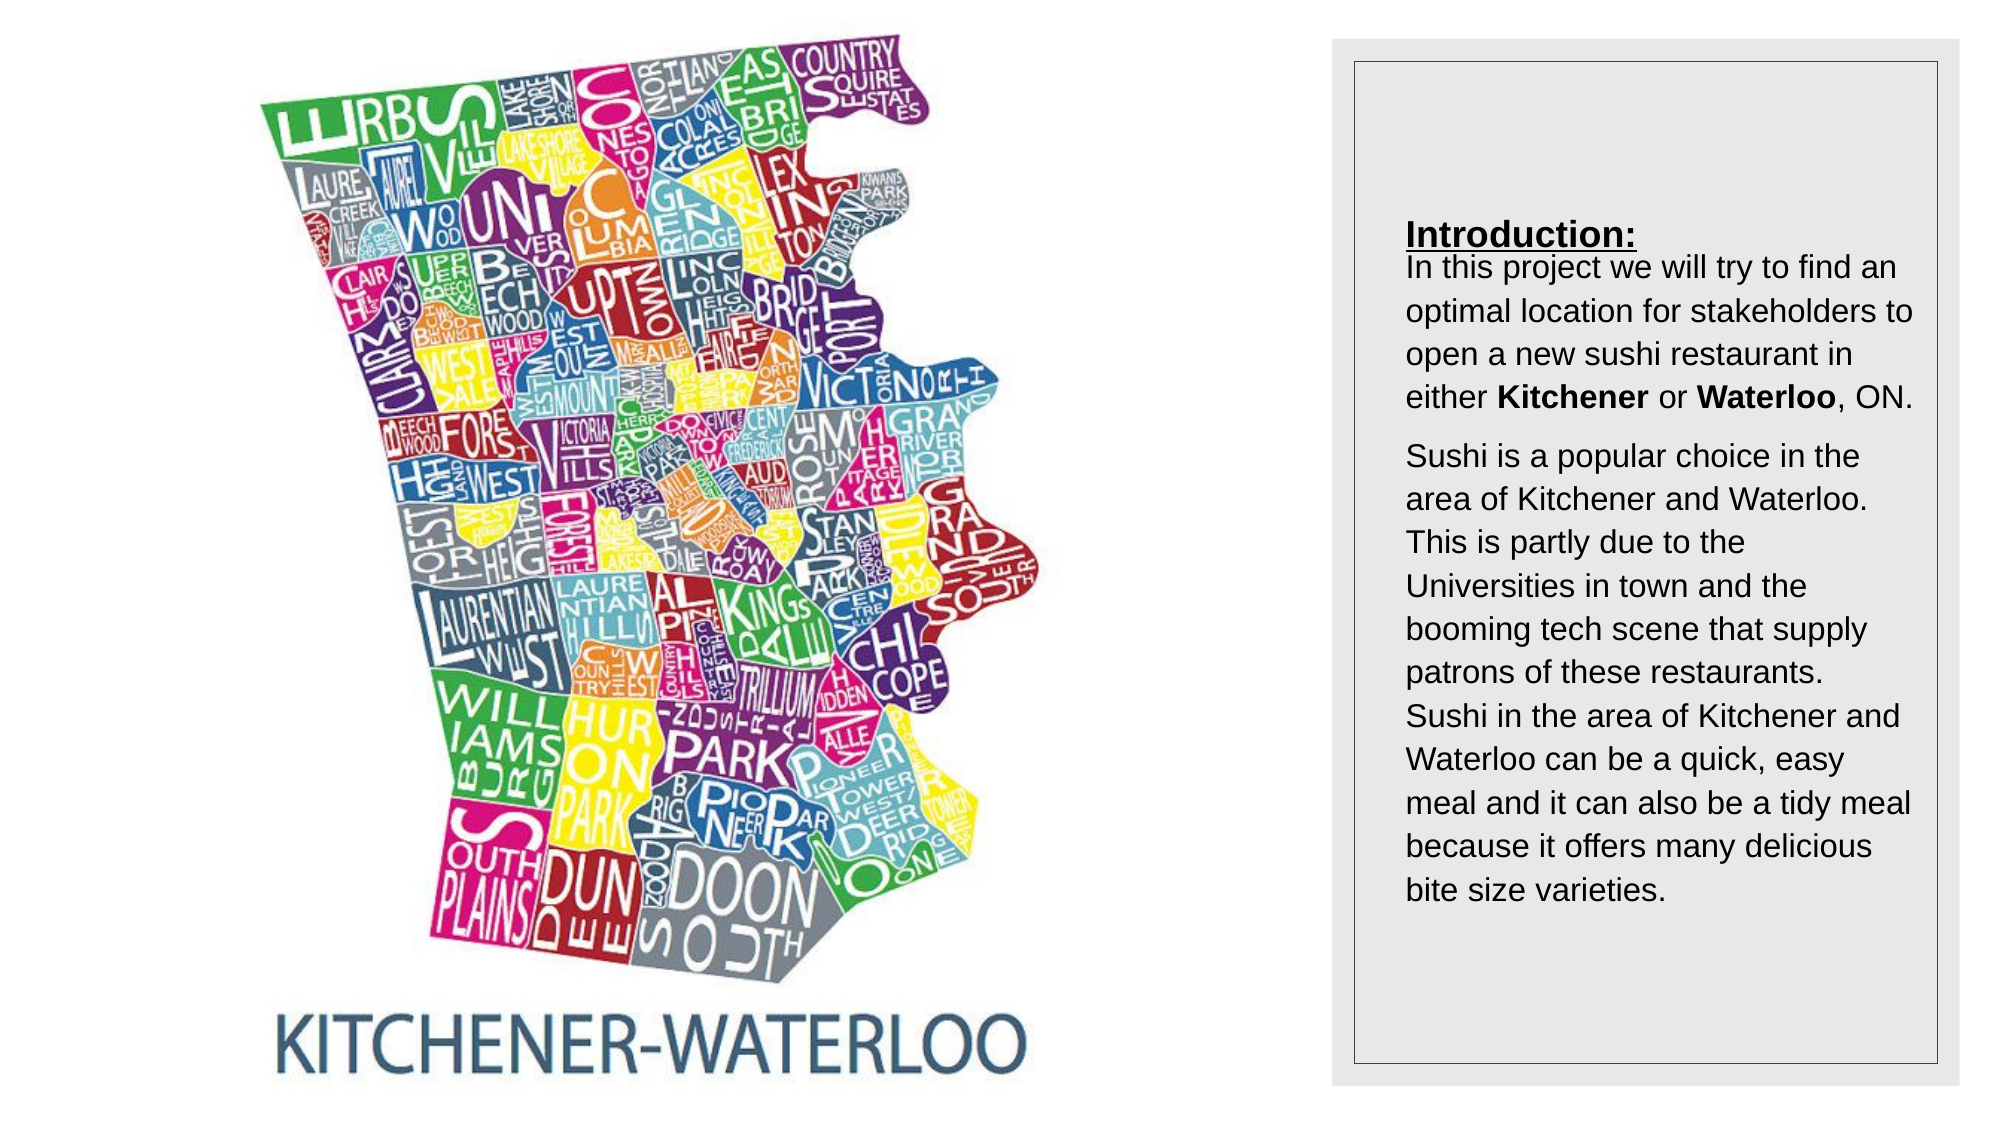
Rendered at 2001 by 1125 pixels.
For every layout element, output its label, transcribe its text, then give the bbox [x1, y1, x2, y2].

title Introduction: [1390, 98, 1907, 234]
list In this project we will try to find an optimal location for stakeholders to open a new sushi restaurant in either Kitchener or Waterloo, ON. Sushi is a popular choice in the area of Kitchener and Waterloo. This is partly due to the Universities in town and the booming tech scene that supply patrons of these restaurants. Sushi in the area of Kitchener and Waterloo can be a quick, easy meal and it can also be a tidy meal because it offers many delicious bite size varieties. [1390, 234, 1932, 968]
picture [224, 0, 1073, 1125]
